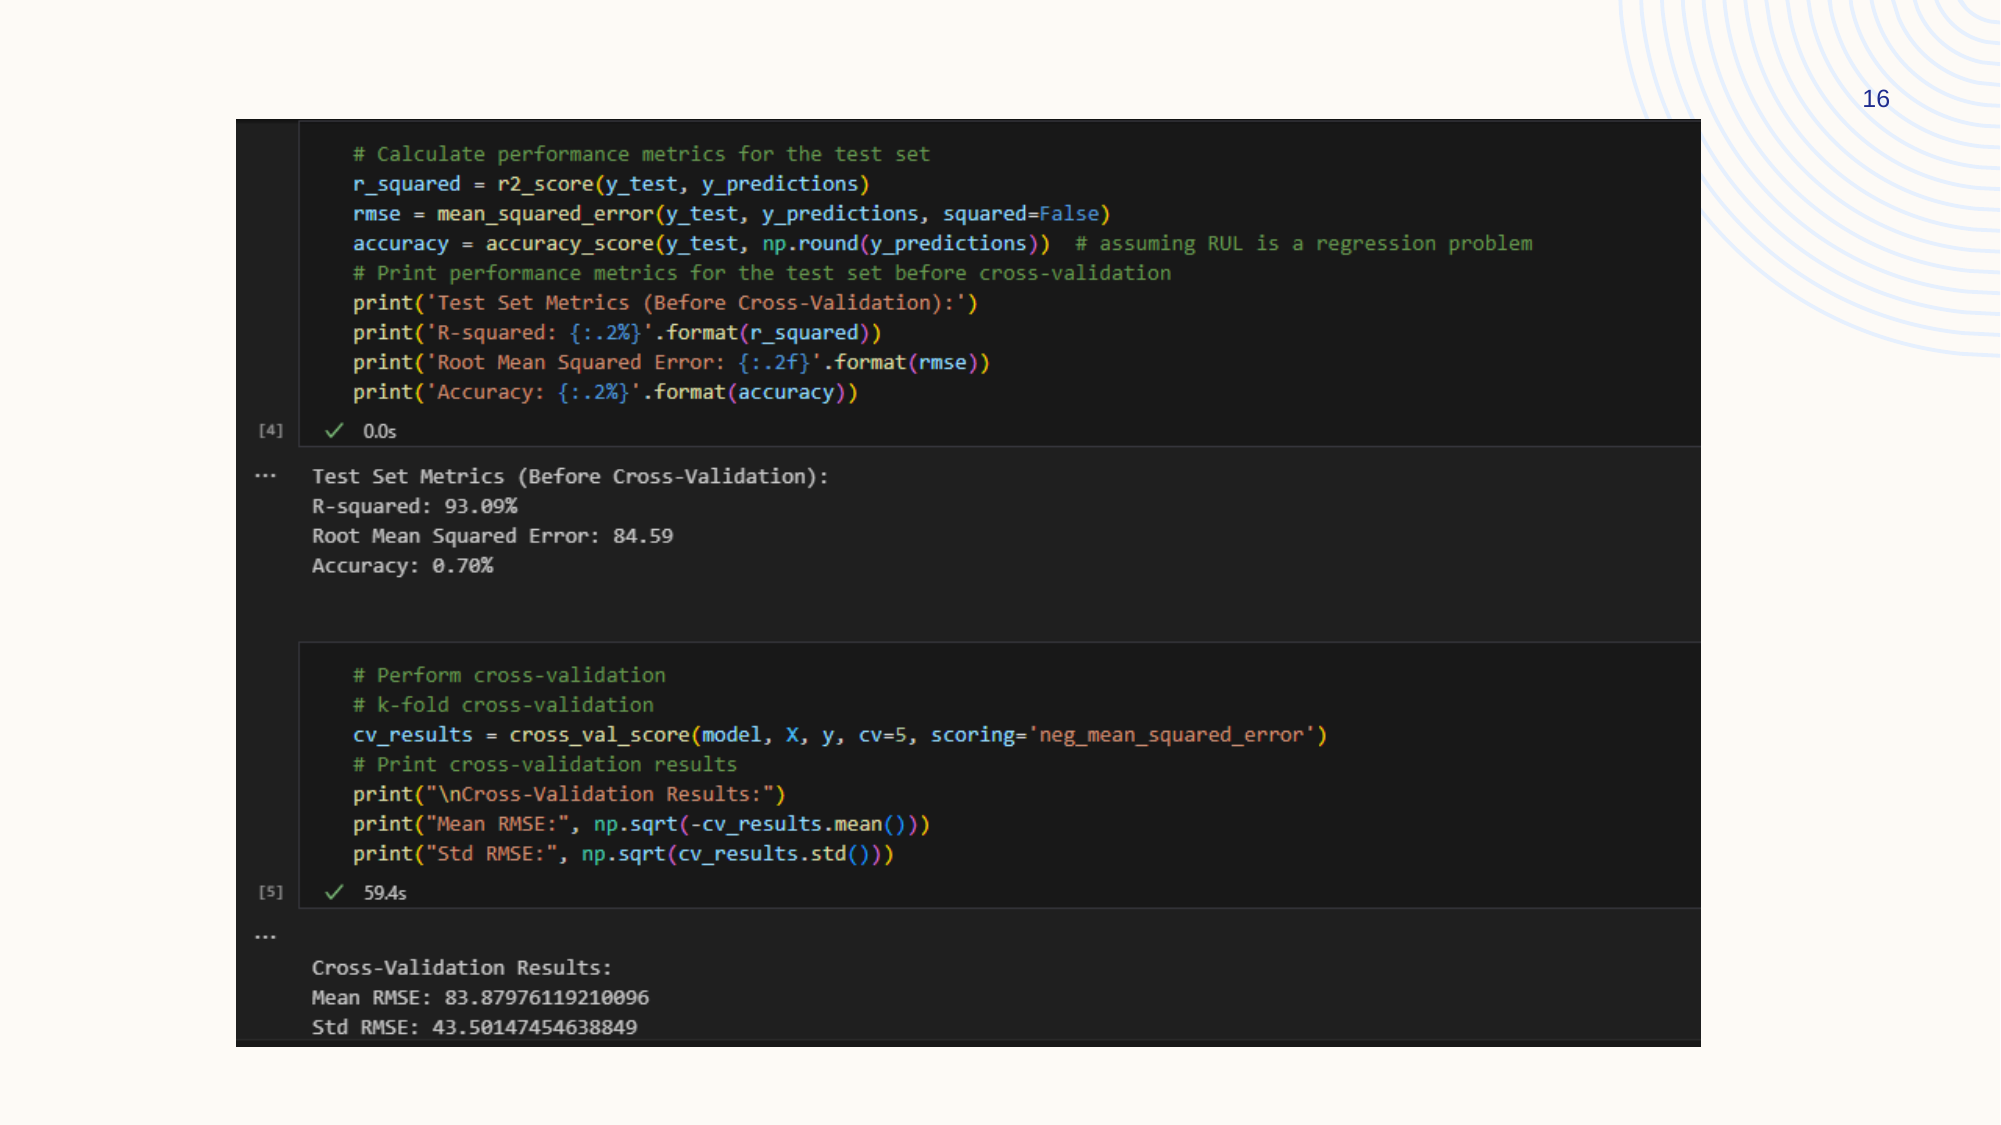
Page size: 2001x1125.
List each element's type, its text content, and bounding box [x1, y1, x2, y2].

picture [236, 119, 1701, 1047]
slide_number 16 [1795, 75, 1958, 120]
